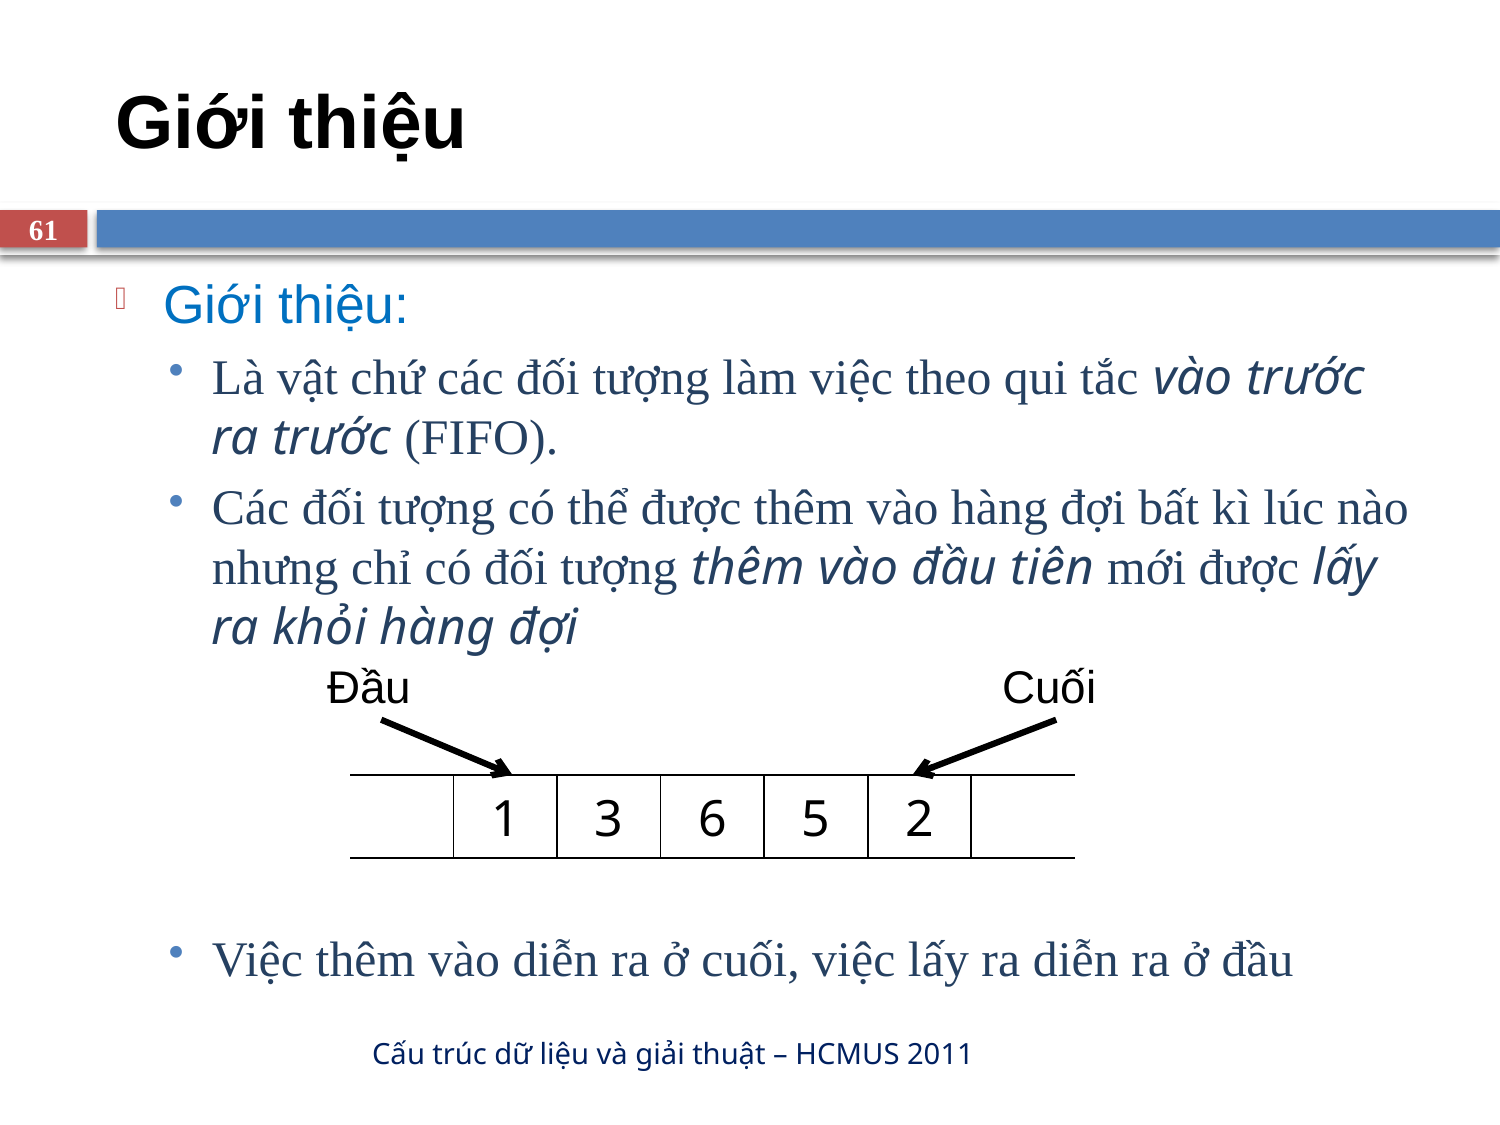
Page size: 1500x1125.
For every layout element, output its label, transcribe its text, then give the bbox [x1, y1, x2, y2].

table_header 3 [558, 776, 660, 857]
table_header 1 [454, 776, 556, 857]
table_header 2 [869, 776, 970, 857]
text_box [956, 675, 1012, 820]
table_header [972, 776, 1075, 857]
footer Cấu trúc dữ liệu và giải thuật – HCMUS 2011 [99, 1024, 990, 1085]
list Giới thiệu: Là vật chứ các đối tượng làm việc theo qui tắc vào trước ra trước (FIFO). Các đối tượng có thể được thêm vào hàng đợi bất kì lúc nào nhưng chỉ có đối tượng thêm vào đầu tiên mới được lấy ra khỏi hàng đợi Việc thêm vào diễn ra ở cuối, việc lấy ra diễn ra ở đầu [100, 262, 1438, 1000]
text_box Cuối [987, 650, 1125, 720]
table_header 5 [765, 776, 867, 857]
table_header 6 [661, 776, 763, 857]
slide_number 61 [0, 208, 88, 249]
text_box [419, 681, 475, 814]
text_box Đầu [312, 650, 450, 720]
table_header [350, 776, 453, 857]
title Giới thiệu [100, 37, 1438, 200]
